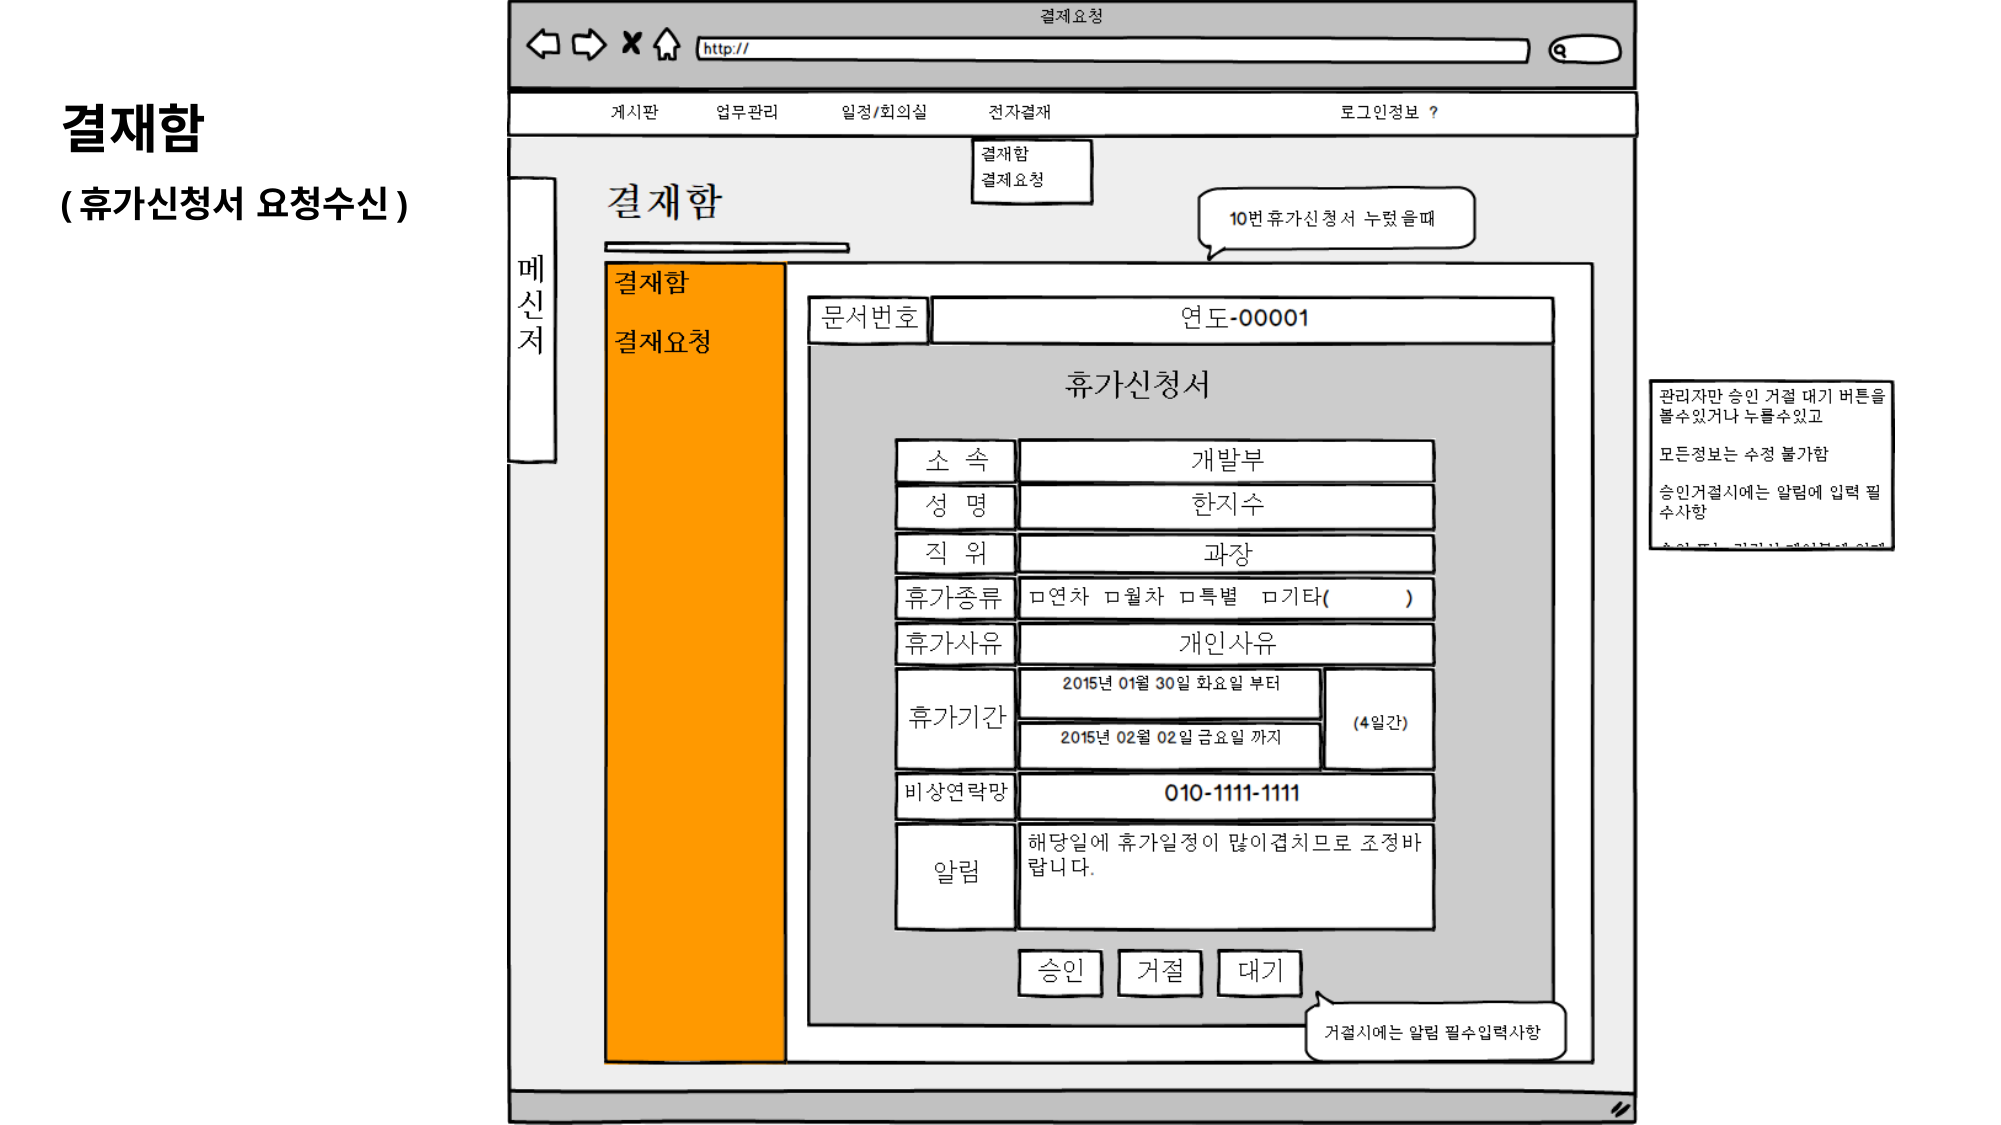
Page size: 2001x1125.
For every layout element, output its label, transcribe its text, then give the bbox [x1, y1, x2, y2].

title 결재함 (휴가신청서 요청수신) [45, 56, 507, 233]
picture [507, 0, 1895, 1125]
